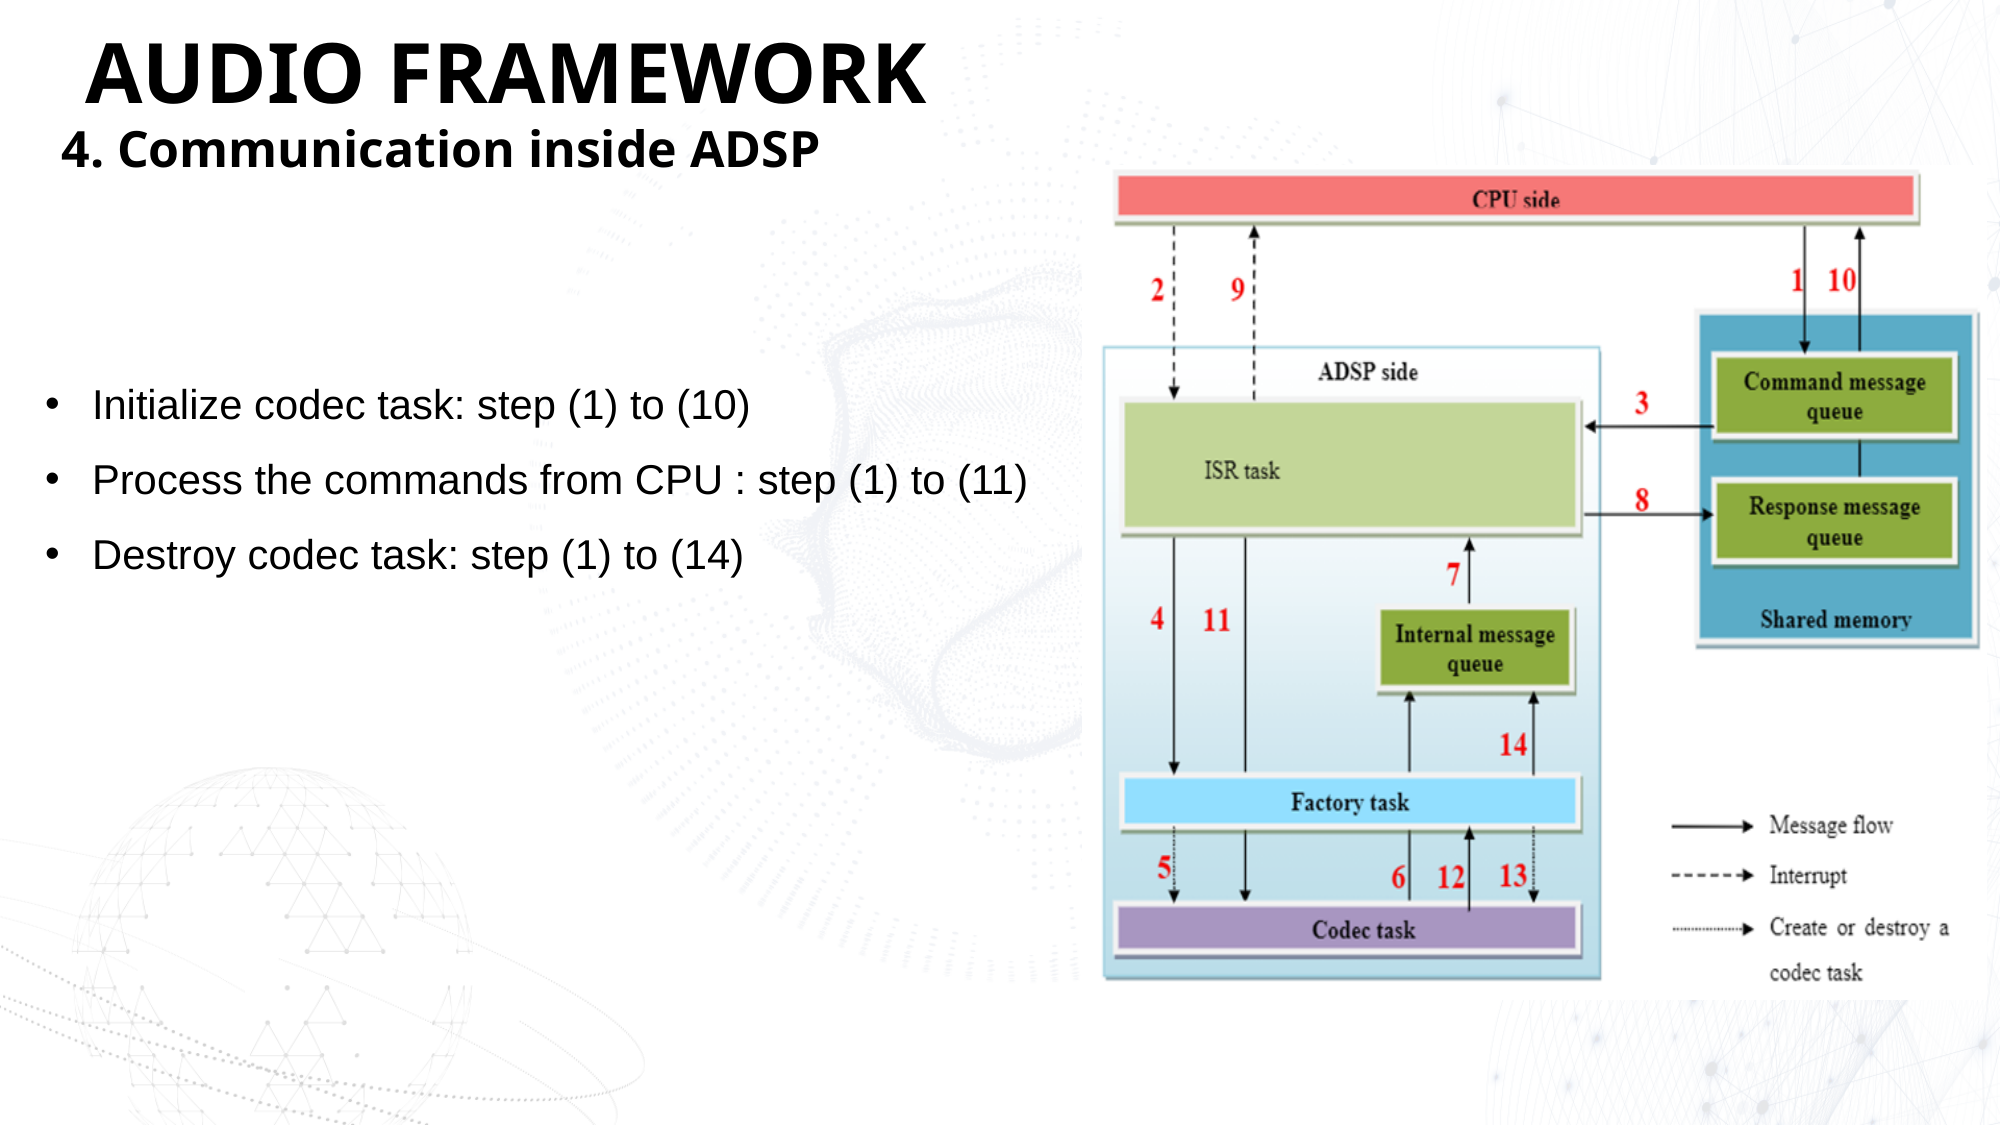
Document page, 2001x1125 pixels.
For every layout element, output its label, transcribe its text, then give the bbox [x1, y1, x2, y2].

text_box Initialize codec task: step (1) to (10) Process the commands from CPU : step (1) to (11) Destroy codec task: step (1) to (14) [30, 345, 1076, 586]
title AUDIO FRAMEWORK [70, 8, 1926, 146]
picture [0, 0, 2000, 1125]
list 4. Communication inside ADSP [46, 98, 852, 193]
